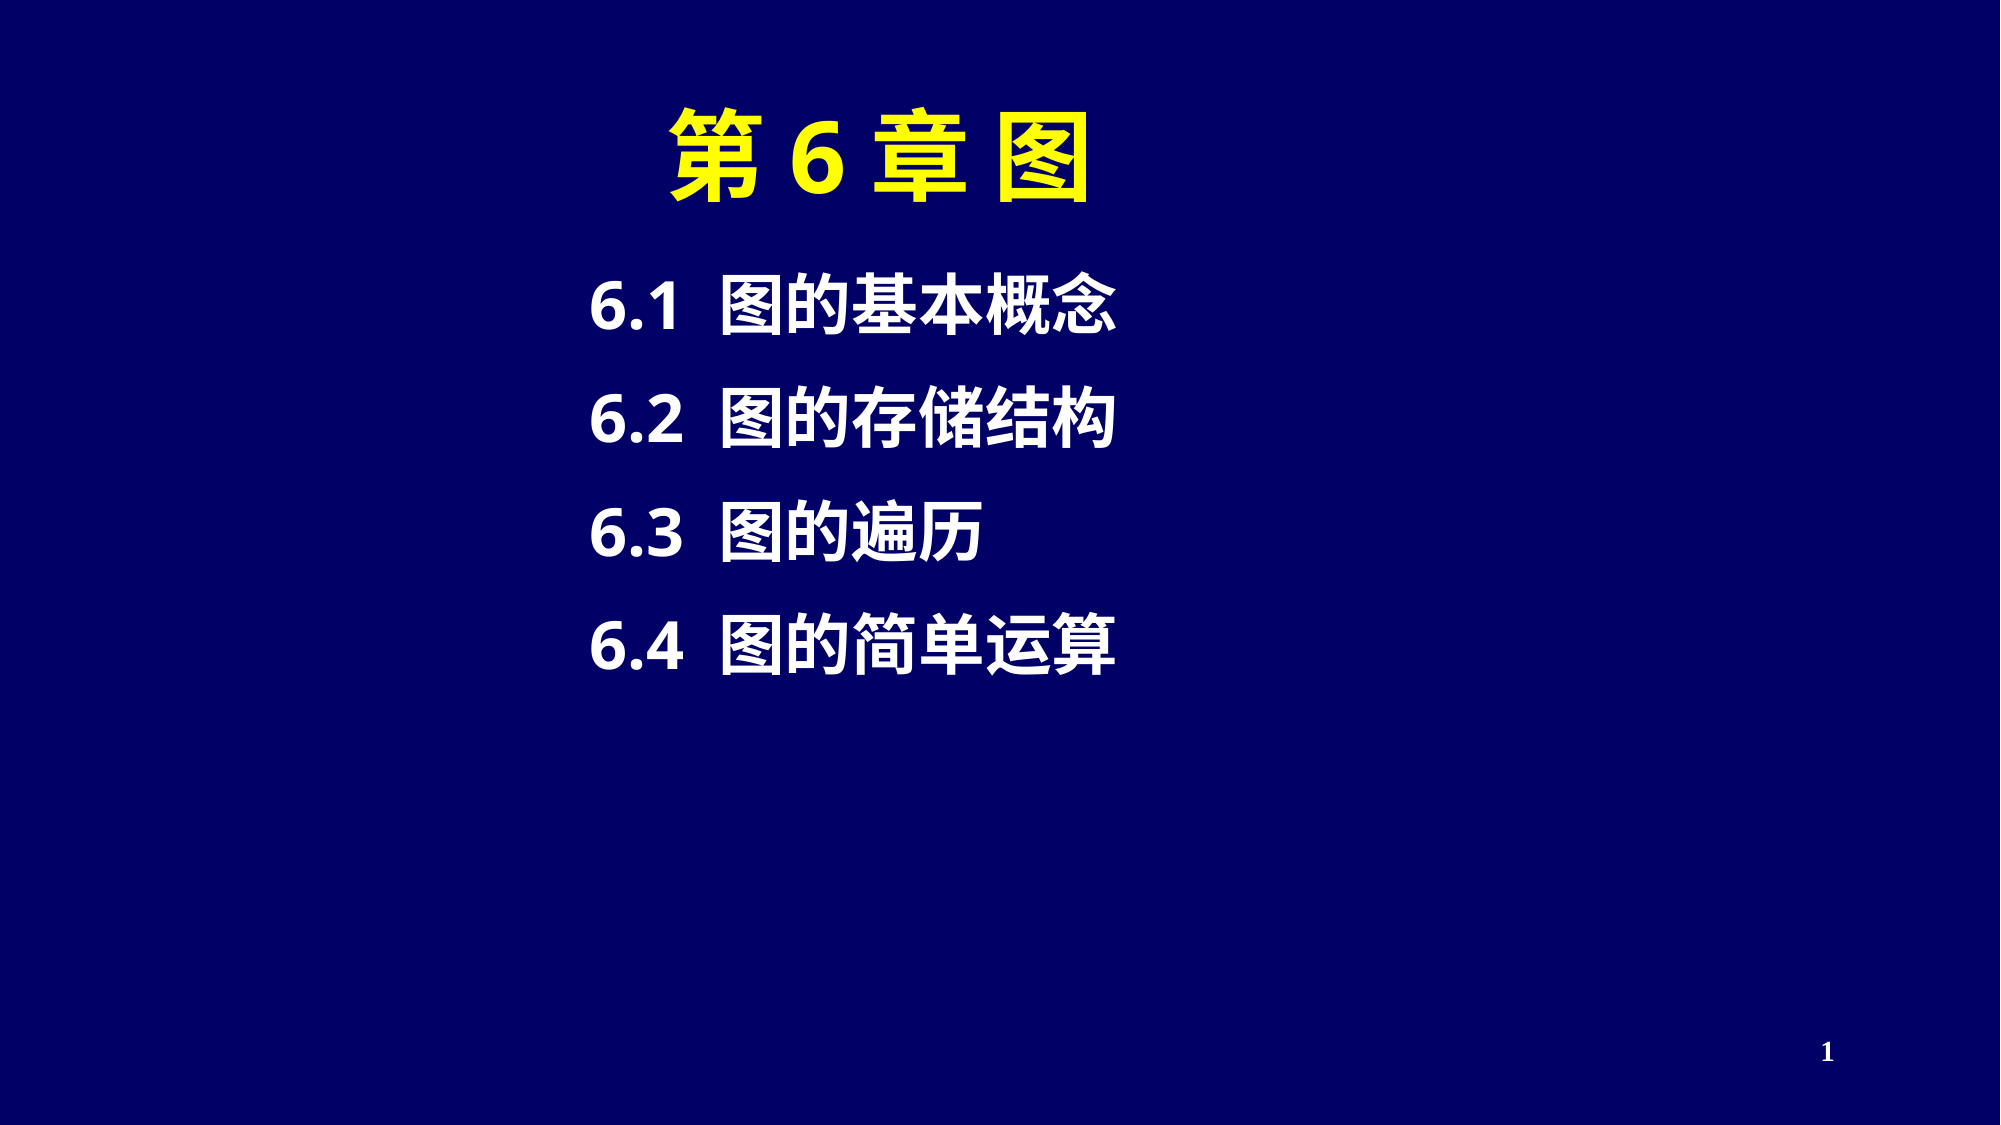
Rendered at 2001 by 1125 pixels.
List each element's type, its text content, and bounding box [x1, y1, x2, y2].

title 第6章 图 [432, 66, 1327, 242]
slide_number <编号> [1433, 1024, 1851, 1101]
text_box 6.1 图的基本概念 6.2 图的存储结构 6.3 图的遍历 6.4 图的简单运算 [574, 255, 1400, 690]
